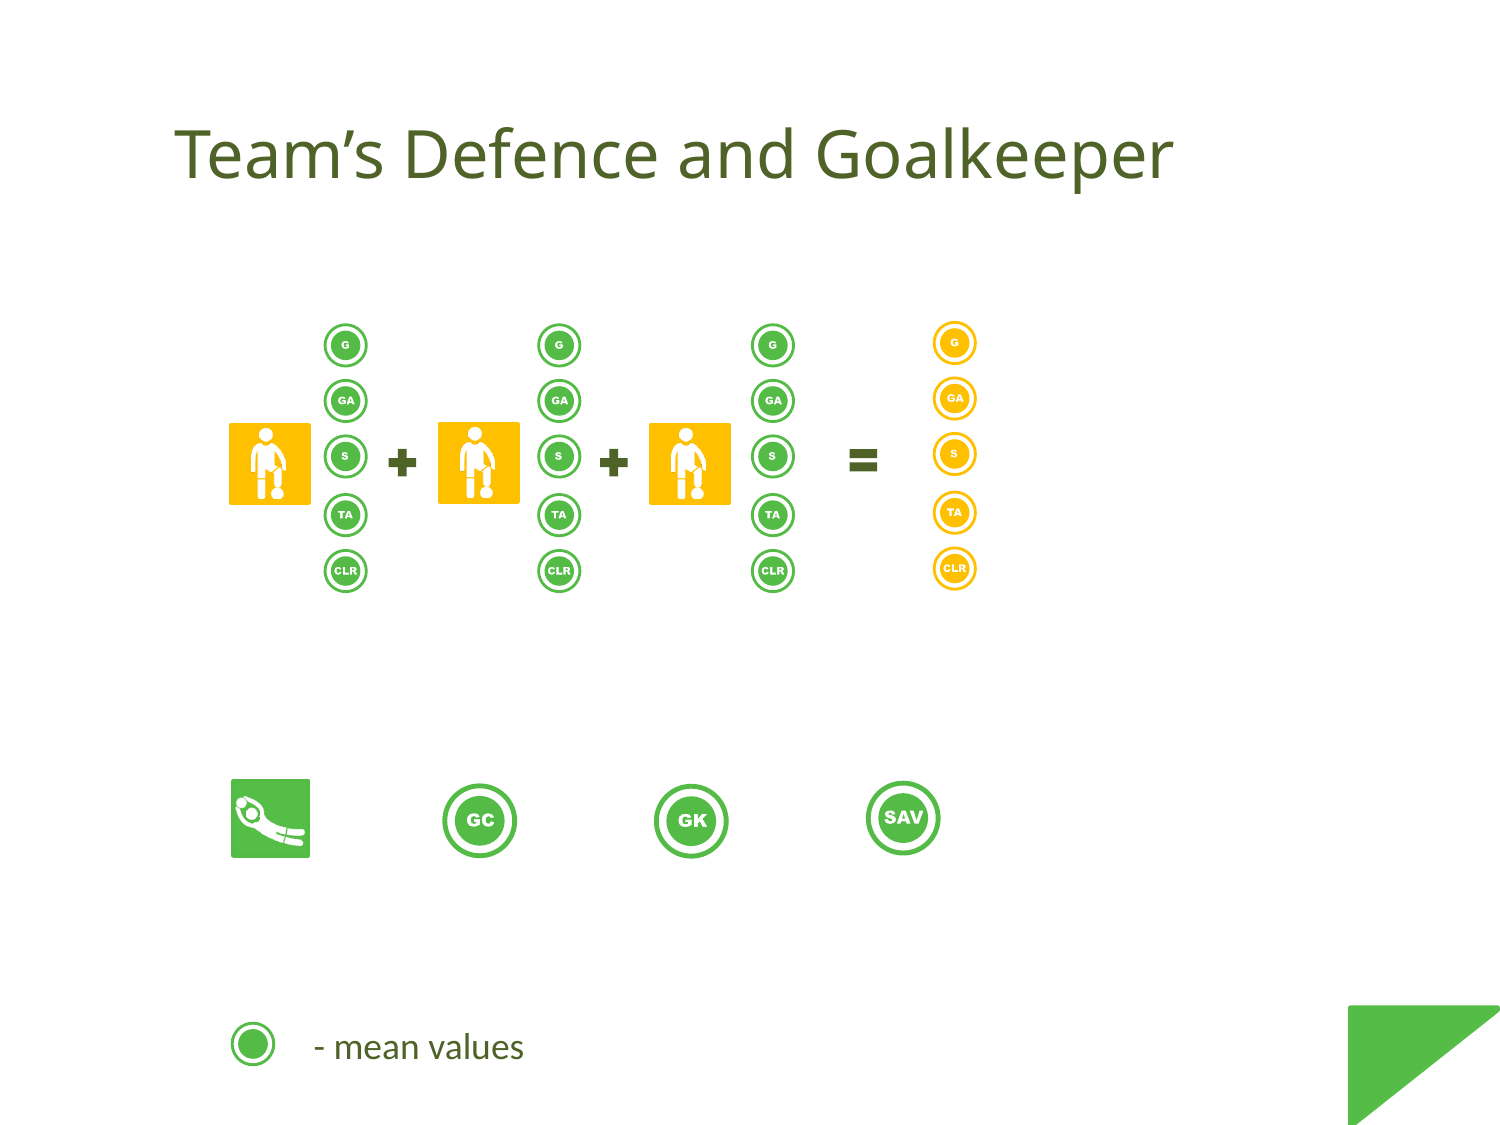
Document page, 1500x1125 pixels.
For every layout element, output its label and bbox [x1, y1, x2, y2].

text_box [159, 104, 1498, 1125]
